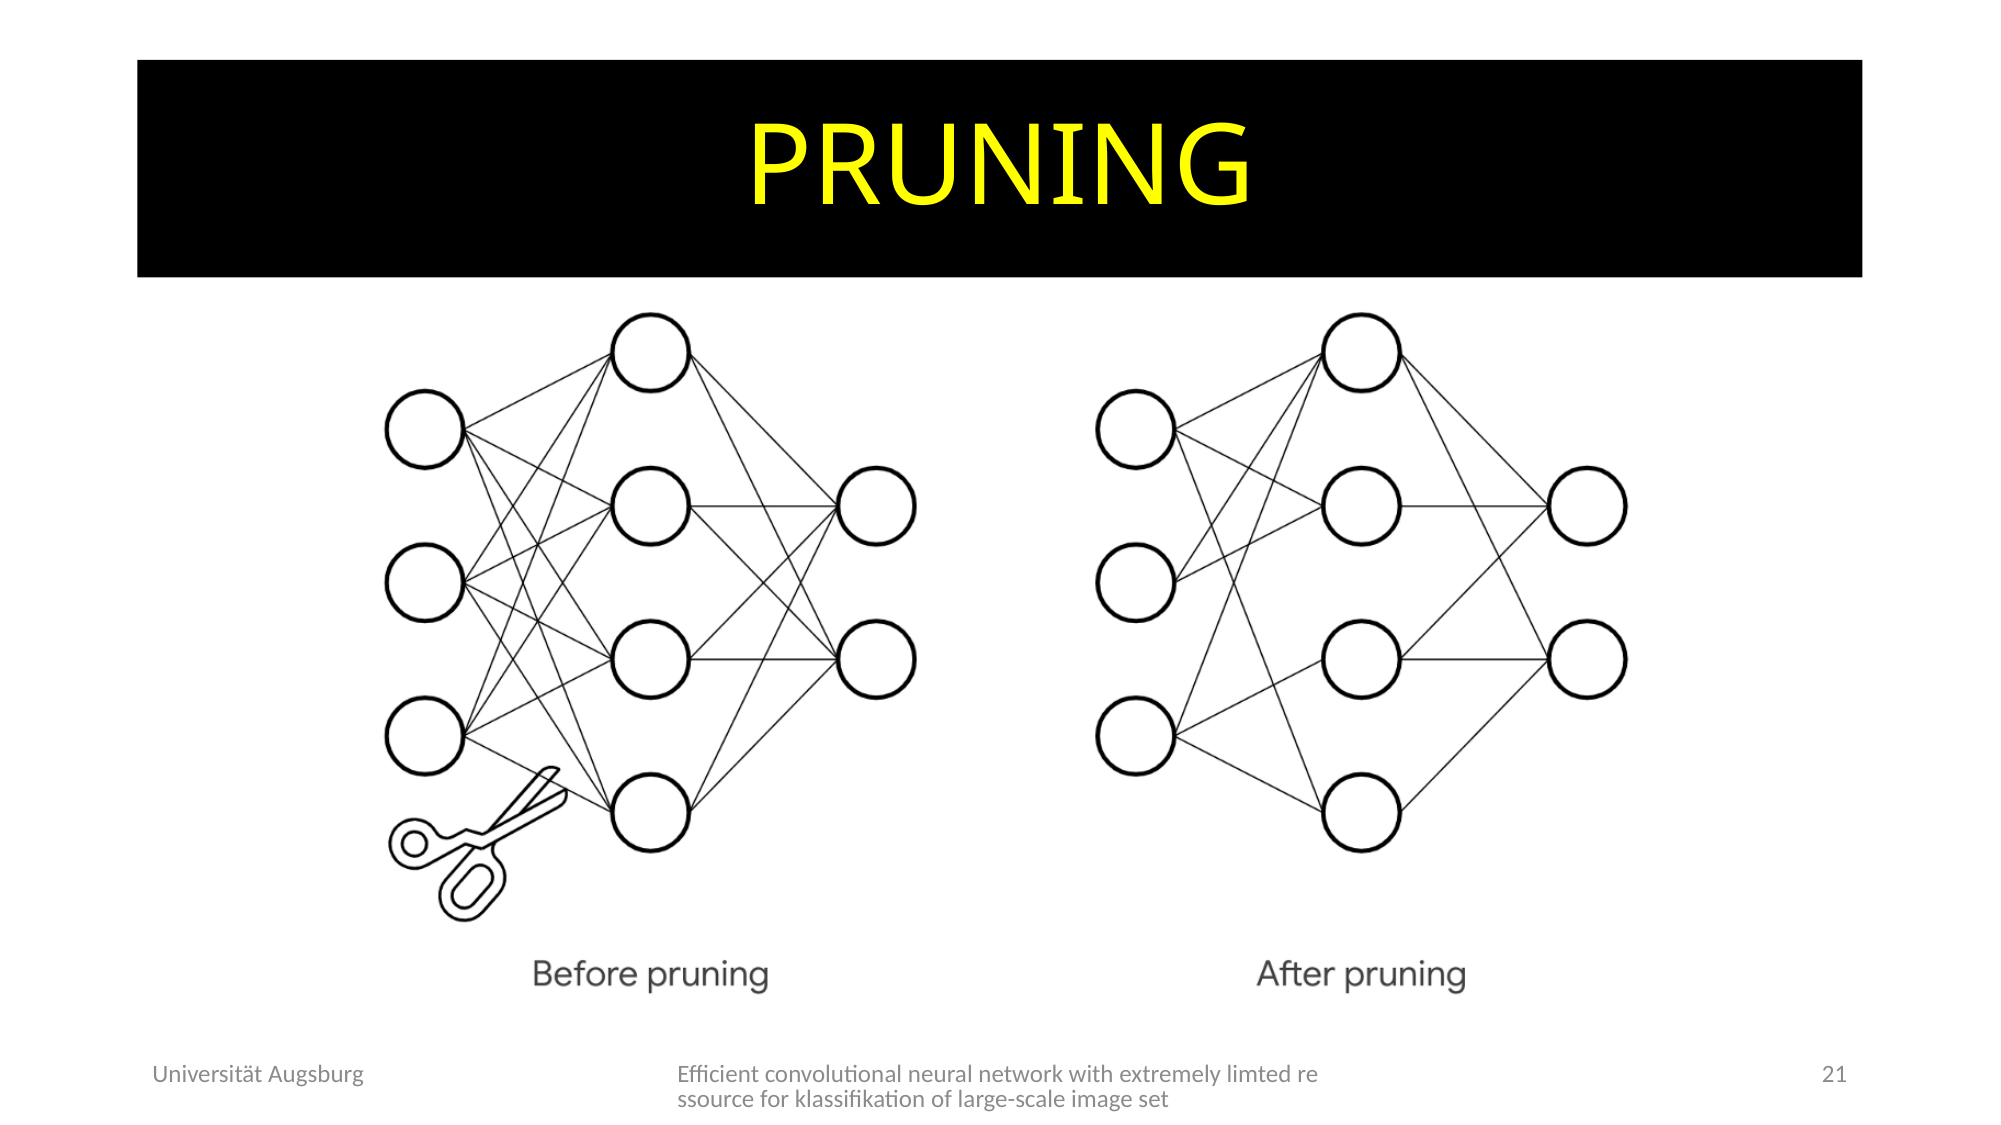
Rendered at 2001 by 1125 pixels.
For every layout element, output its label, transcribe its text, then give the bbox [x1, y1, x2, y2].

footer Efficient convolutional neural network with extremely limted ressource for klassifikation of large-scale image set [662, 1042, 1338, 1103]
slide_number Universität Augsburg [137, 1042, 588, 1103]
slide_number 21 [1412, 1042, 1863, 1103]
title PRUNING [137, 59, 1863, 278]
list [342, 299, 1658, 1014]
